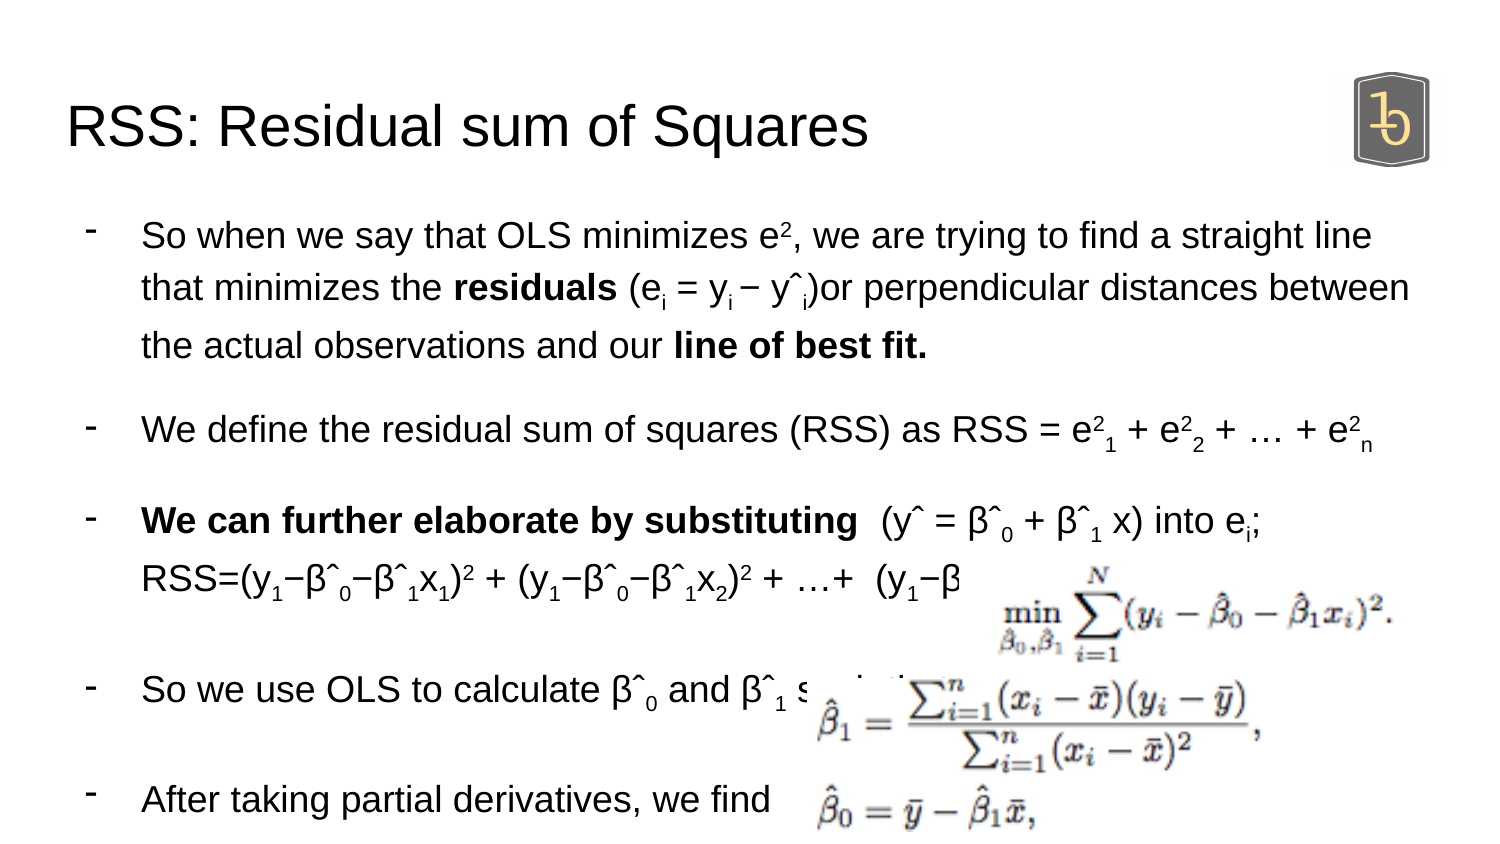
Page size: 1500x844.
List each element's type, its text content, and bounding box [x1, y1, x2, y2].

title RSS: Residual sum of Squares [51, 72, 1333, 167]
picture [958, 550, 1407, 670]
list So when we say that OLS minimizes e2, we are trying to find a straight line that minimizes the residuals (ei = yi − yˆi)or perpendicular distances between the actual observations and our line of best fit. We define the residual sum of squares (RSS) as RSS = e21 + e22 + … + e2n We can further elaborate by substituting (yˆ = βˆ0 + βˆ1 x) into ei; RSS=(y1−βˆ0−βˆ1x1)2 + (y1−βˆ0−βˆ1x2)2 + …+ (y1−βˆ0−βˆ1xn)2 So we use OLS to calculate βˆ0 and βˆ1 such that After taking partial derivatives, we find [51, 189, 1449, 832]
picture [807, 678, 1274, 833]
picture [1334, 72, 1450, 168]
